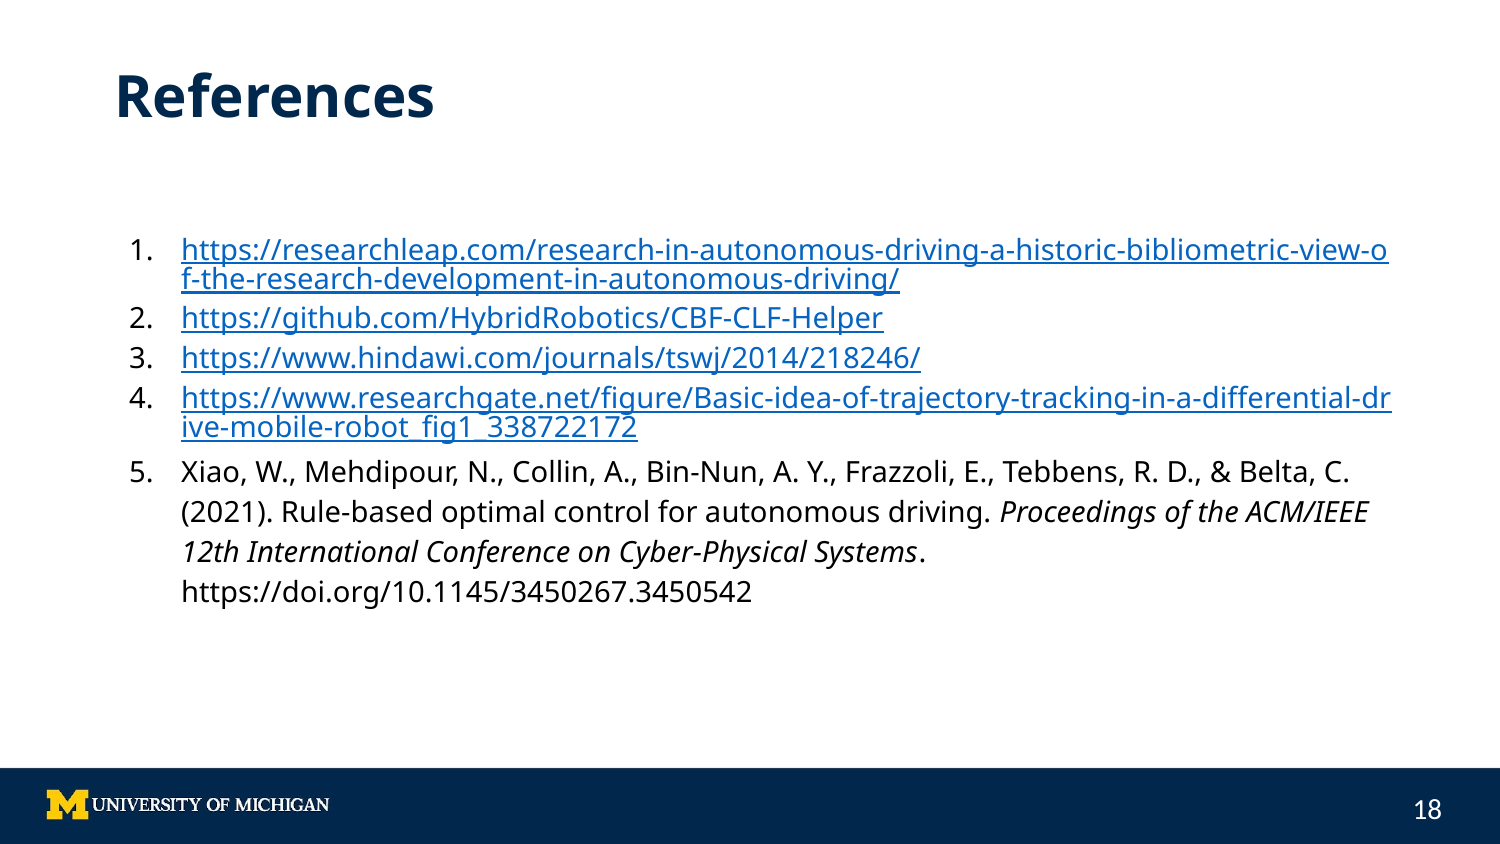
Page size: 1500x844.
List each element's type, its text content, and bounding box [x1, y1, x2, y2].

picture [0, 0, 1500, 844]
slide_number ‹#› [1313, 785, 1454, 816]
title References [103, 46, 1397, 136]
text_box https://researchleap.com/research-in-autonomous-driving-a-historic-bibliometric-view-of-the-research-development-in-autonomous-driving/ https://github.com/HybridRobotics/CBF-CLF-Helper https://www.hindawi.com/journals/tswj/2014/218246/ https://www.researchgate.net/figure/Basic-idea-of-trajectory-tracking-in-a-differential-drive-mobile-robot_fig1_338722172 Xiao, W., Mehdipour, N., Collin, A., Bin-Nun, A. Y., Frazzoli, E., Tebbens, R. D., & Belta, C. (2021). Rule-based optimal control for autonomous driving. Proceedings of the ACM/IEEE 12th International Conference on Cyber-Physical Systems. https://doi.org/10.1145/3450267.3450542 [91, 180, 1413, 616]
